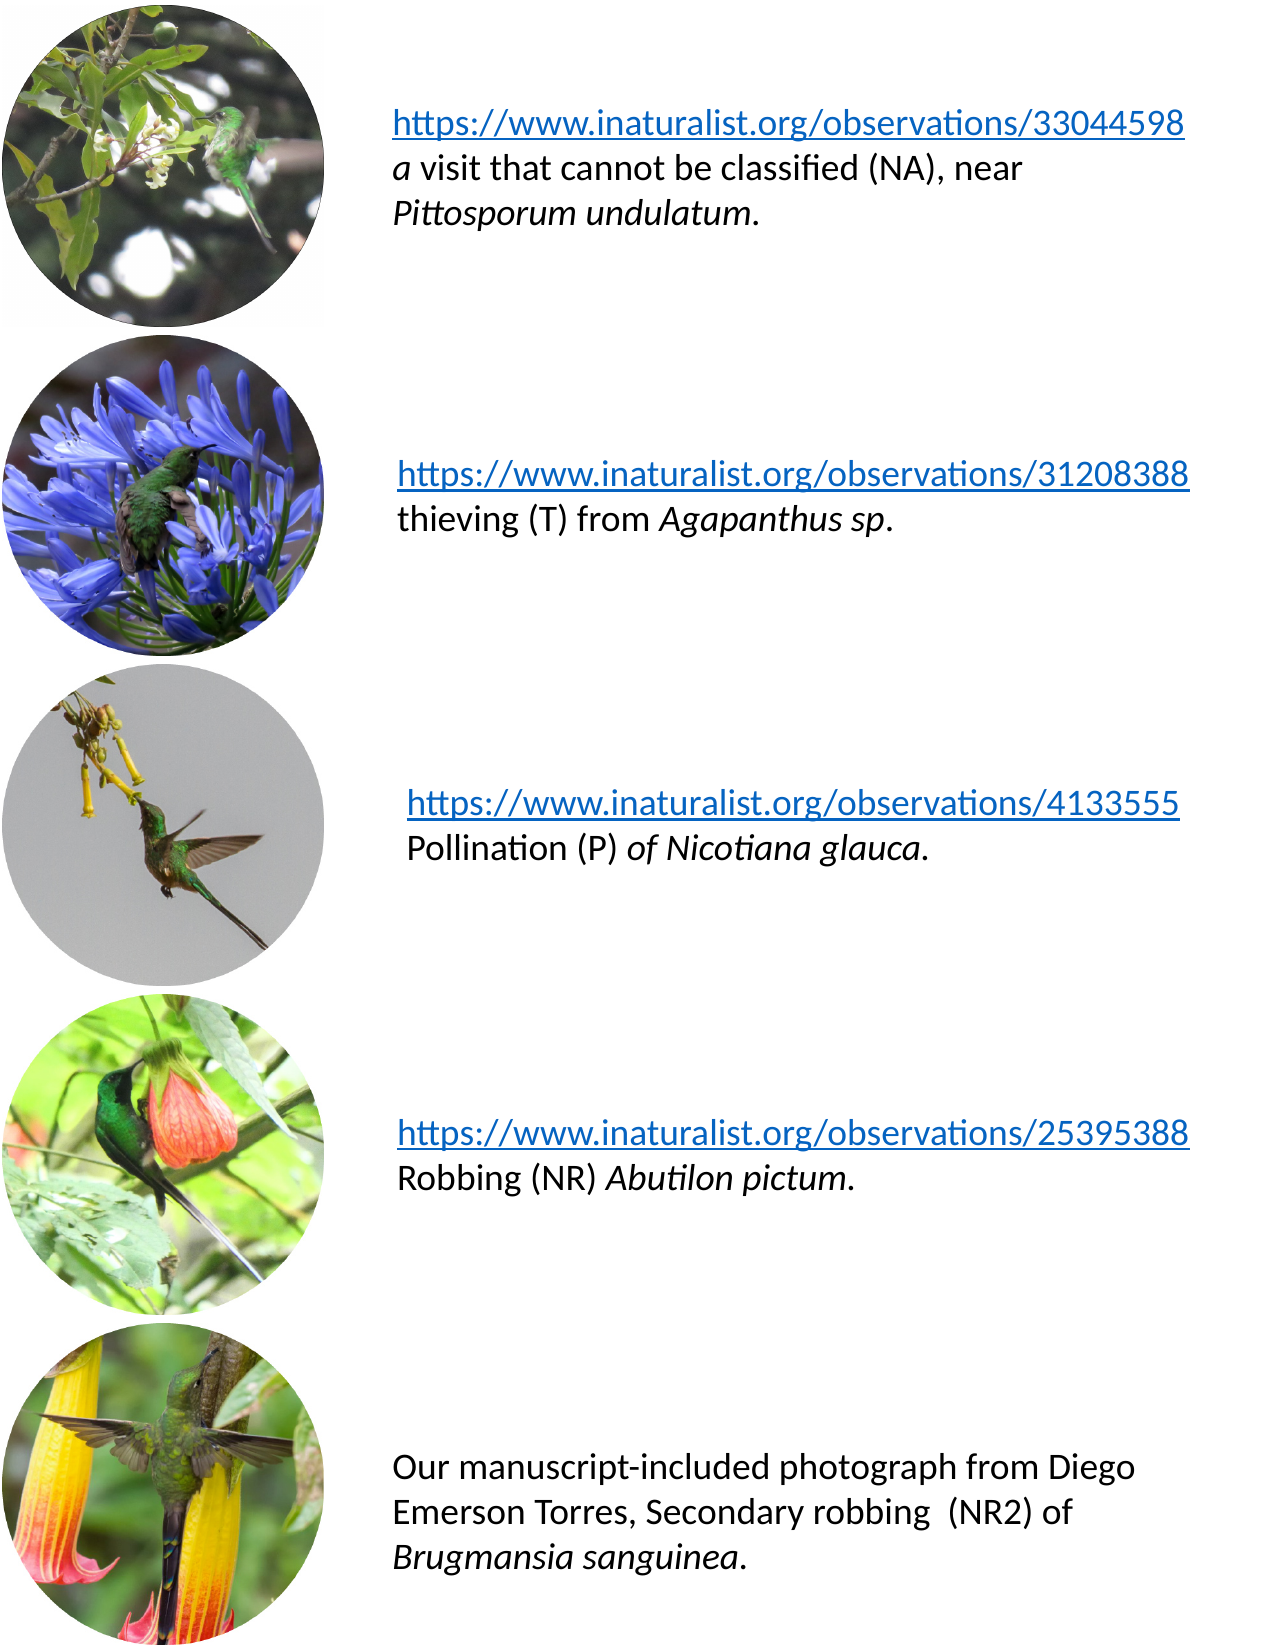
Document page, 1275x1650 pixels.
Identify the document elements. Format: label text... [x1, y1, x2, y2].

picture [2, 994, 324, 1315]
picture [2, 335, 324, 656]
text_box https://www.inaturalist.org/observations/31208388 thieving (T) from Agapanthus sp. [382, 441, 1205, 547]
picture [2, 5, 324, 327]
picture [2, 664, 324, 986]
picture [2, 1323, 324, 1645]
text_box https://www.inaturalist.org/observations/25395388 Robbing (NR) Abutilon pictum. [382, 1100, 1205, 1206]
text_box Our manuscript-included photograph from Diego Emerson Torres, Secondary robbing (NR2) of Brugmansia sanguinea. [377, 1434, 1210, 1585]
text_box https://www.inaturalist.org/observations/33044598 a visit that cannot be classified (NA), near Pittosporum undulatum. [377, 90, 1210, 241]
text_box https://www.inaturalist.org/observations/4133555 Pollination (P) of Nicotiana glauca. [391, 771, 1196, 876]
